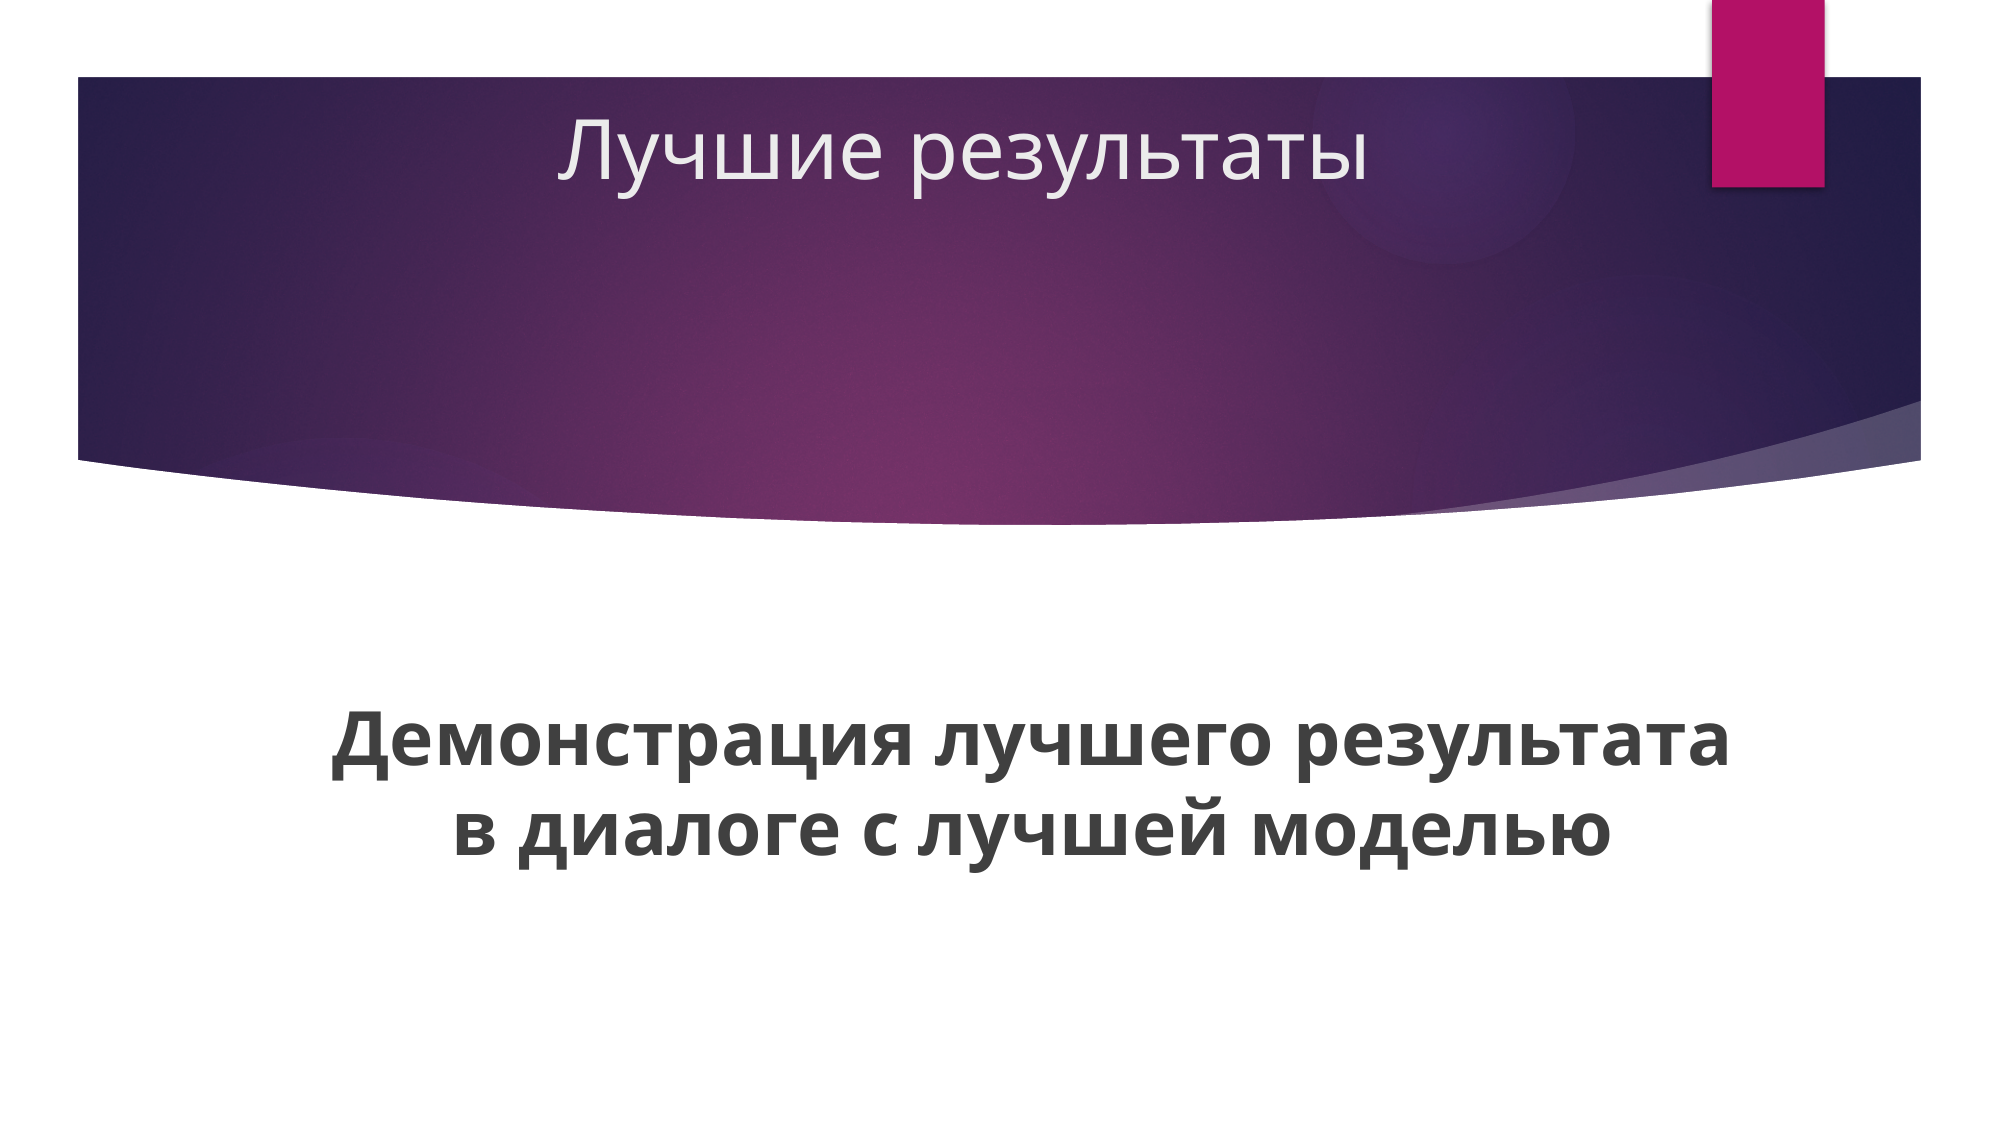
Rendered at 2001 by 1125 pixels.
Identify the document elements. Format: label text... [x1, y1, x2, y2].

title Лучшие результаты [240, 70, 1690, 223]
list Демонстрация лучшего результата в диалоге с лучшей моделью [309, 577, 1757, 984]
